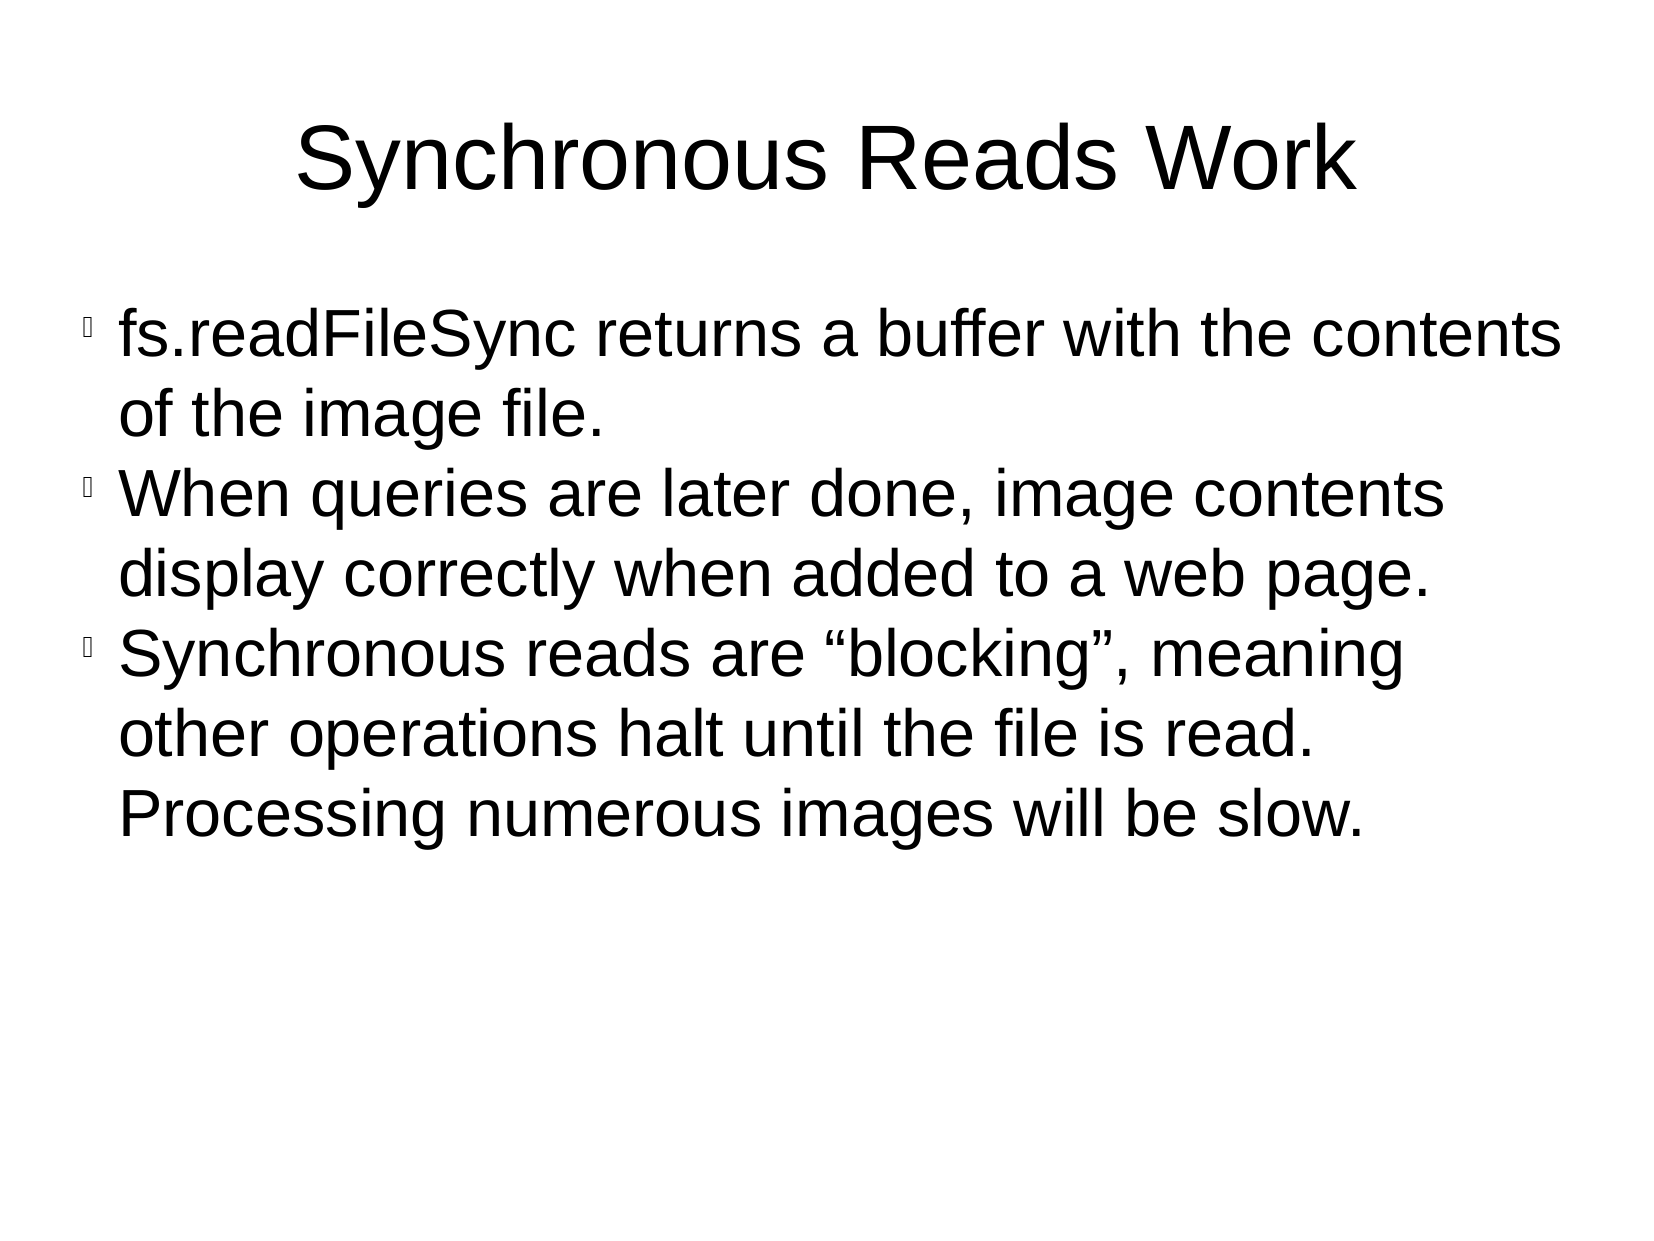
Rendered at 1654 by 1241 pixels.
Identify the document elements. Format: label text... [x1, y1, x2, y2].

text_box fs.readFileSync returns a buffer with the contents of the image file. When queries are later done, image contents display correctly when added to a web page. Synchronous reads are “blocking”, meaning other operations halt until the file is read. Processing numerous images will be slow. [82, 290, 1571, 1010]
text_box Synchronous Reads Work [82, 49, 1571, 257]
